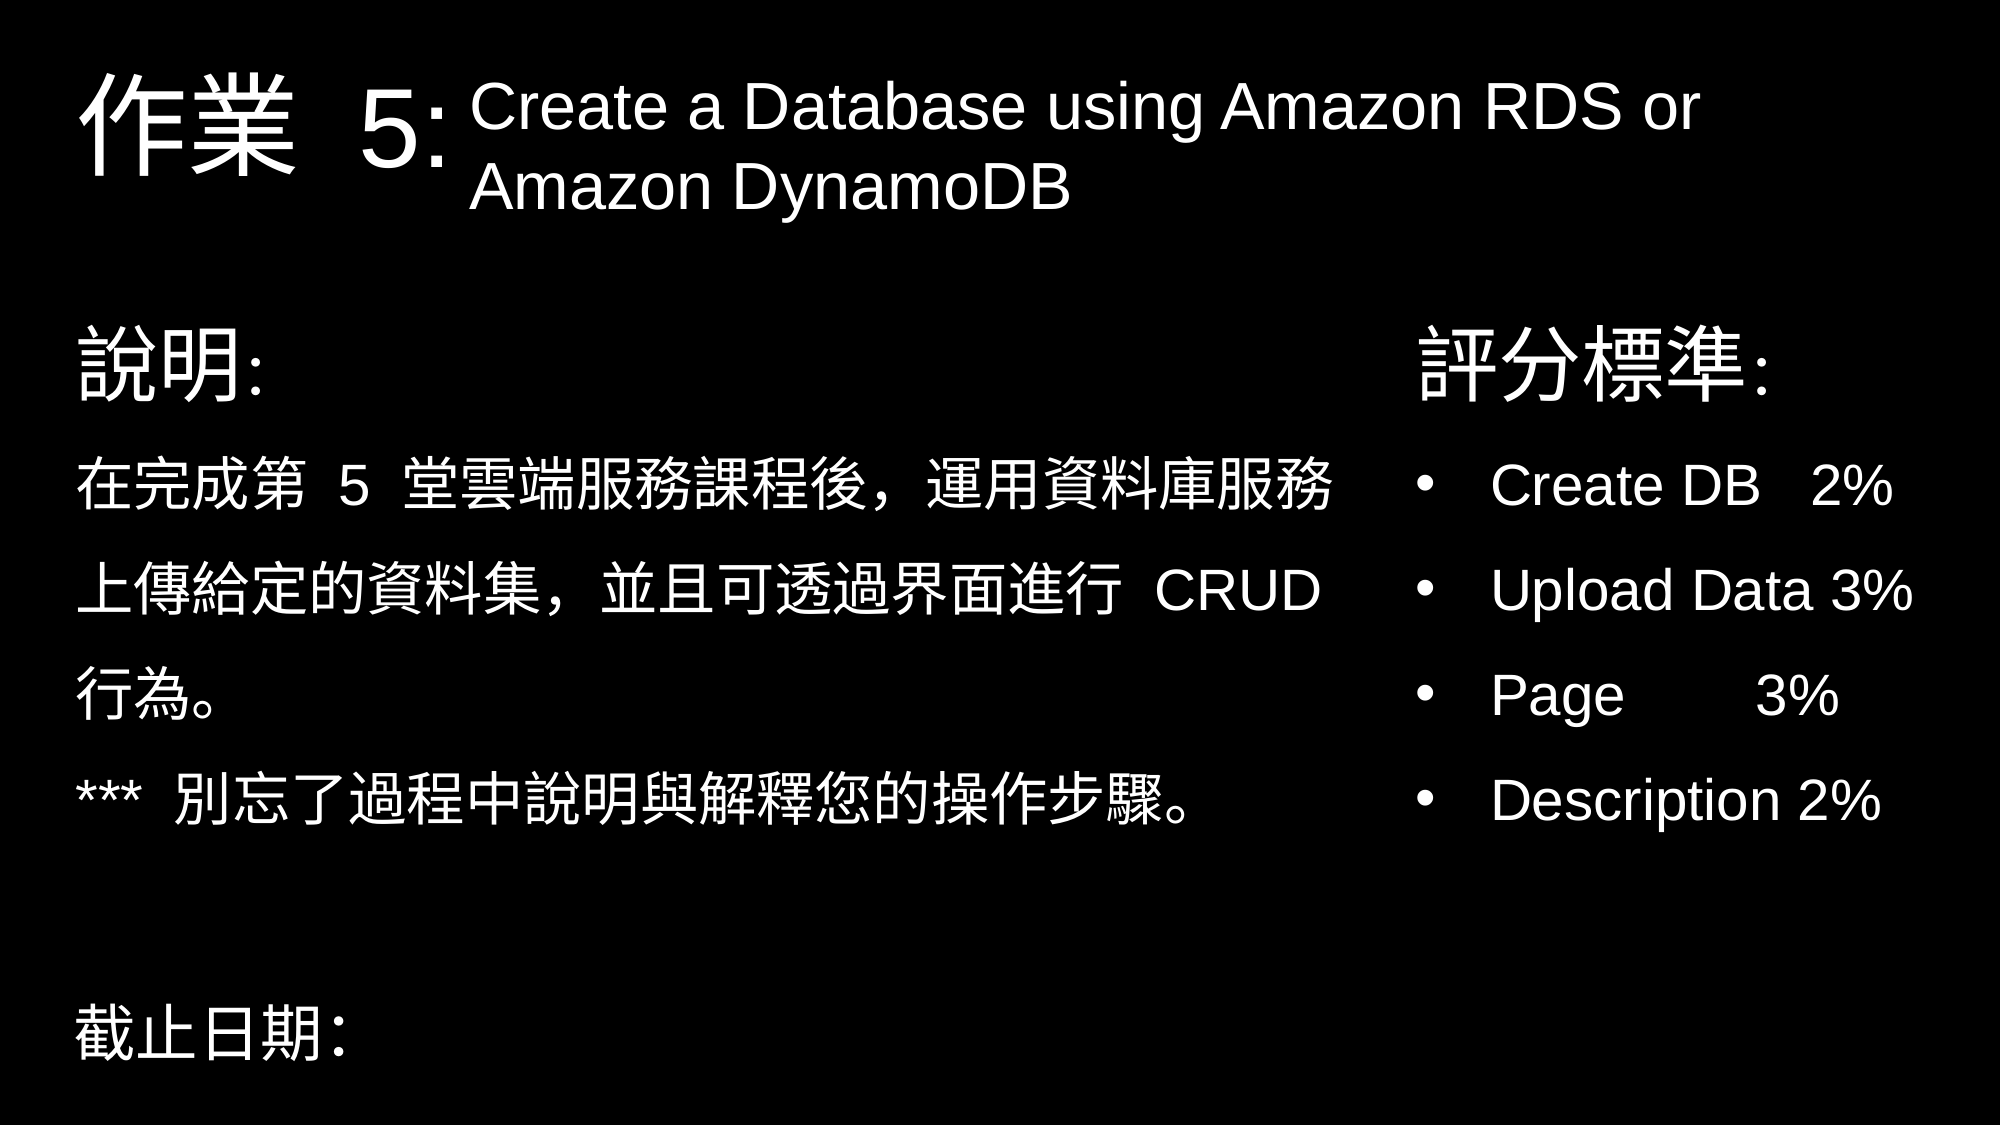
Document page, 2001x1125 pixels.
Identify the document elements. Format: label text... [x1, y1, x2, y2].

text_box 評分標準： Create DB 2% Upload Data 3% Page 3% Description 2% [1399, 305, 2000, 840]
text_box Create a Database using Amazon RDS or Amazon DynamoDB [454, 55, 1940, 231]
text_box 作業 5: [60, 47, 1944, 198]
text_box 截止日期： [58, 986, 1942, 1077]
text_box 說明： 在完成第 5 堂雲端服務課程後，運用資料庫服務上傳給定的資料集，並且可透過界面進行 CRUD 行為。 *** 別忘了過程中說明與解釋您的操作步驟。 [60, 305, 1352, 840]
